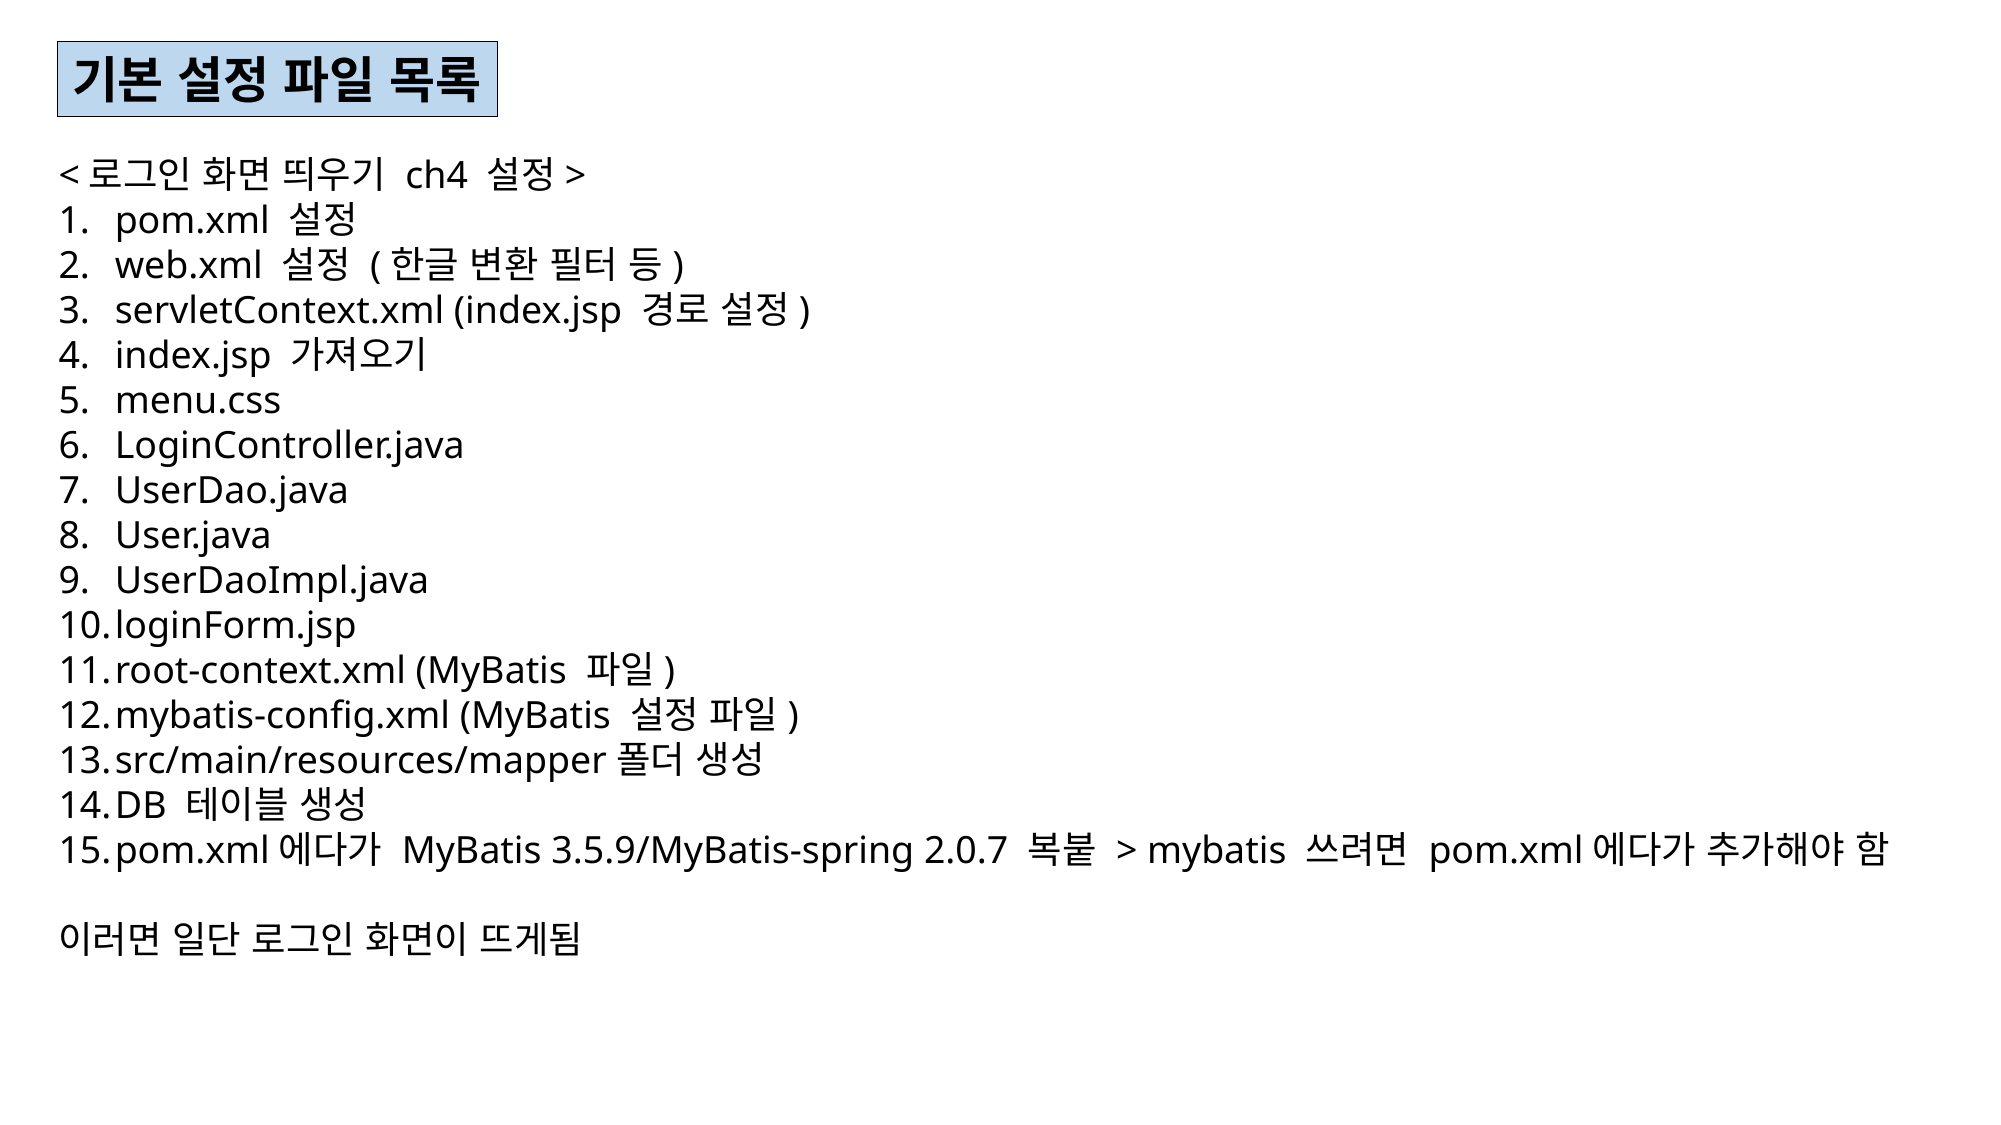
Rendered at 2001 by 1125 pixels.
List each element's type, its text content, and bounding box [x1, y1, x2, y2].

text_box 기본 설정 파일 목록 [57, 41, 498, 117]
text_box <로그인 화면 띄우기 ch4 설정> pom.xml 설정 web.xml 설정 (한글 변환 필터 등) servletContext.xml (index.jsp 경로 설정) index.jsp 가져오기 menu.css LoginController.java UserDao.java User.java UserDaoImpl.java loginForm.jsp root-context.xml (MyBatis 파일) mybatis-config.xml (MyBatis 설정 파일) src/main/resources/mapper폴더 생성 DB 테이블 생성 pom.xml에다가 MyBatis 3.5.9/MyBatis-spring 2.0.7 복붙 > mybatis 쓰려면 pom.xml에다가 추가해야 함 이러면 일단 로그인 화면이 뜨게됨 [43, 143, 1905, 1014]
